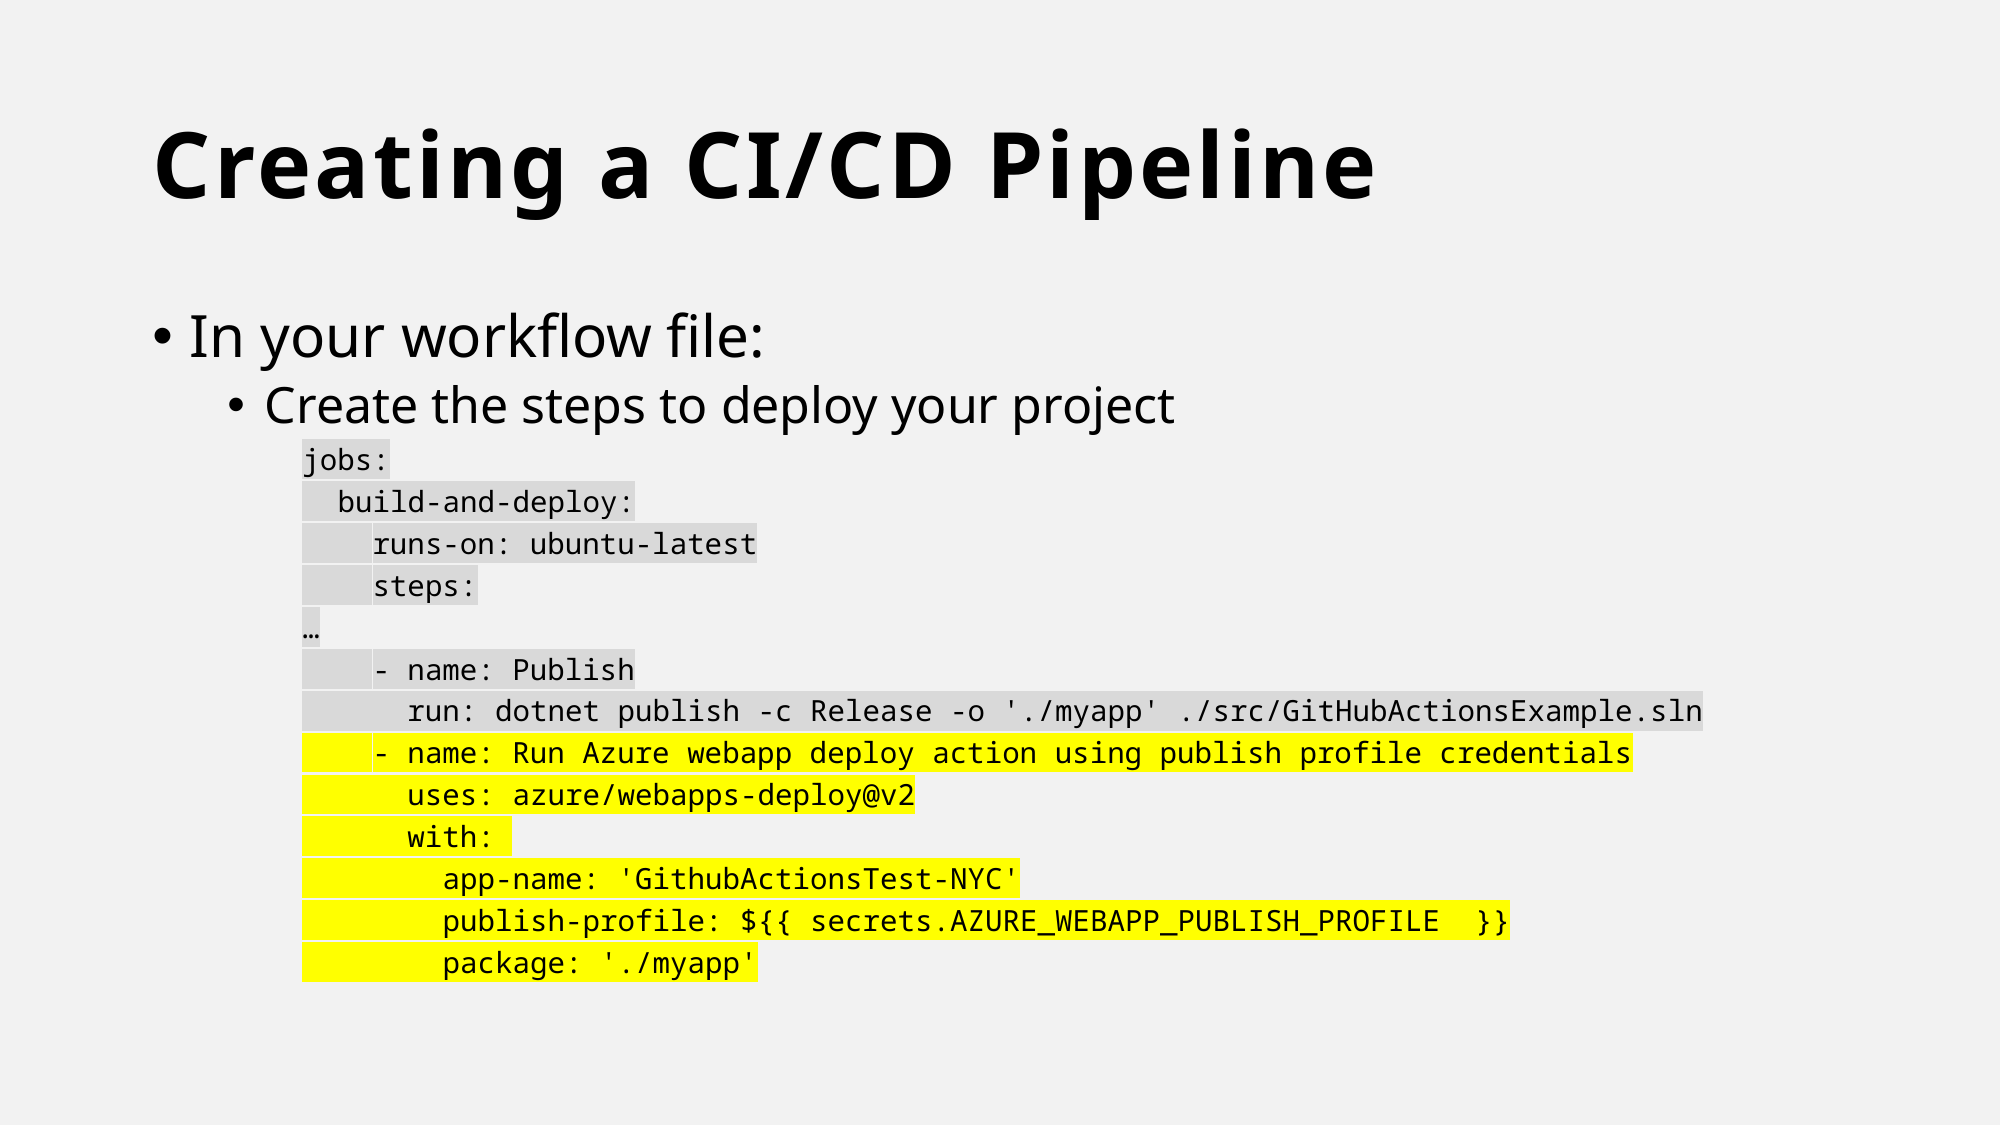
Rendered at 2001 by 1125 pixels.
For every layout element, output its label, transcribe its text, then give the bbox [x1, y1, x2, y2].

list In your workflow file: Create the steps to deploy your project jobs: build-and-deploy: runs-on: ubuntu-latest steps: … - name: Publish run: dotnet publish -c Release -o './myapp' ./src/GitHubActionsExample.sln - name: Run Azure webapp deploy action using publish profile credentials uses: azure/webapps-deploy@v2 with: app-name: 'GithubActionsTest-NYC' publish-profile: ${{ secrets.AZURE_WEBAPP_PUBLISH_PROFILE }} package: './myapp' [137, 299, 1863, 1014]
title Creating a CI/CD Pipeline [137, 59, 1863, 278]
